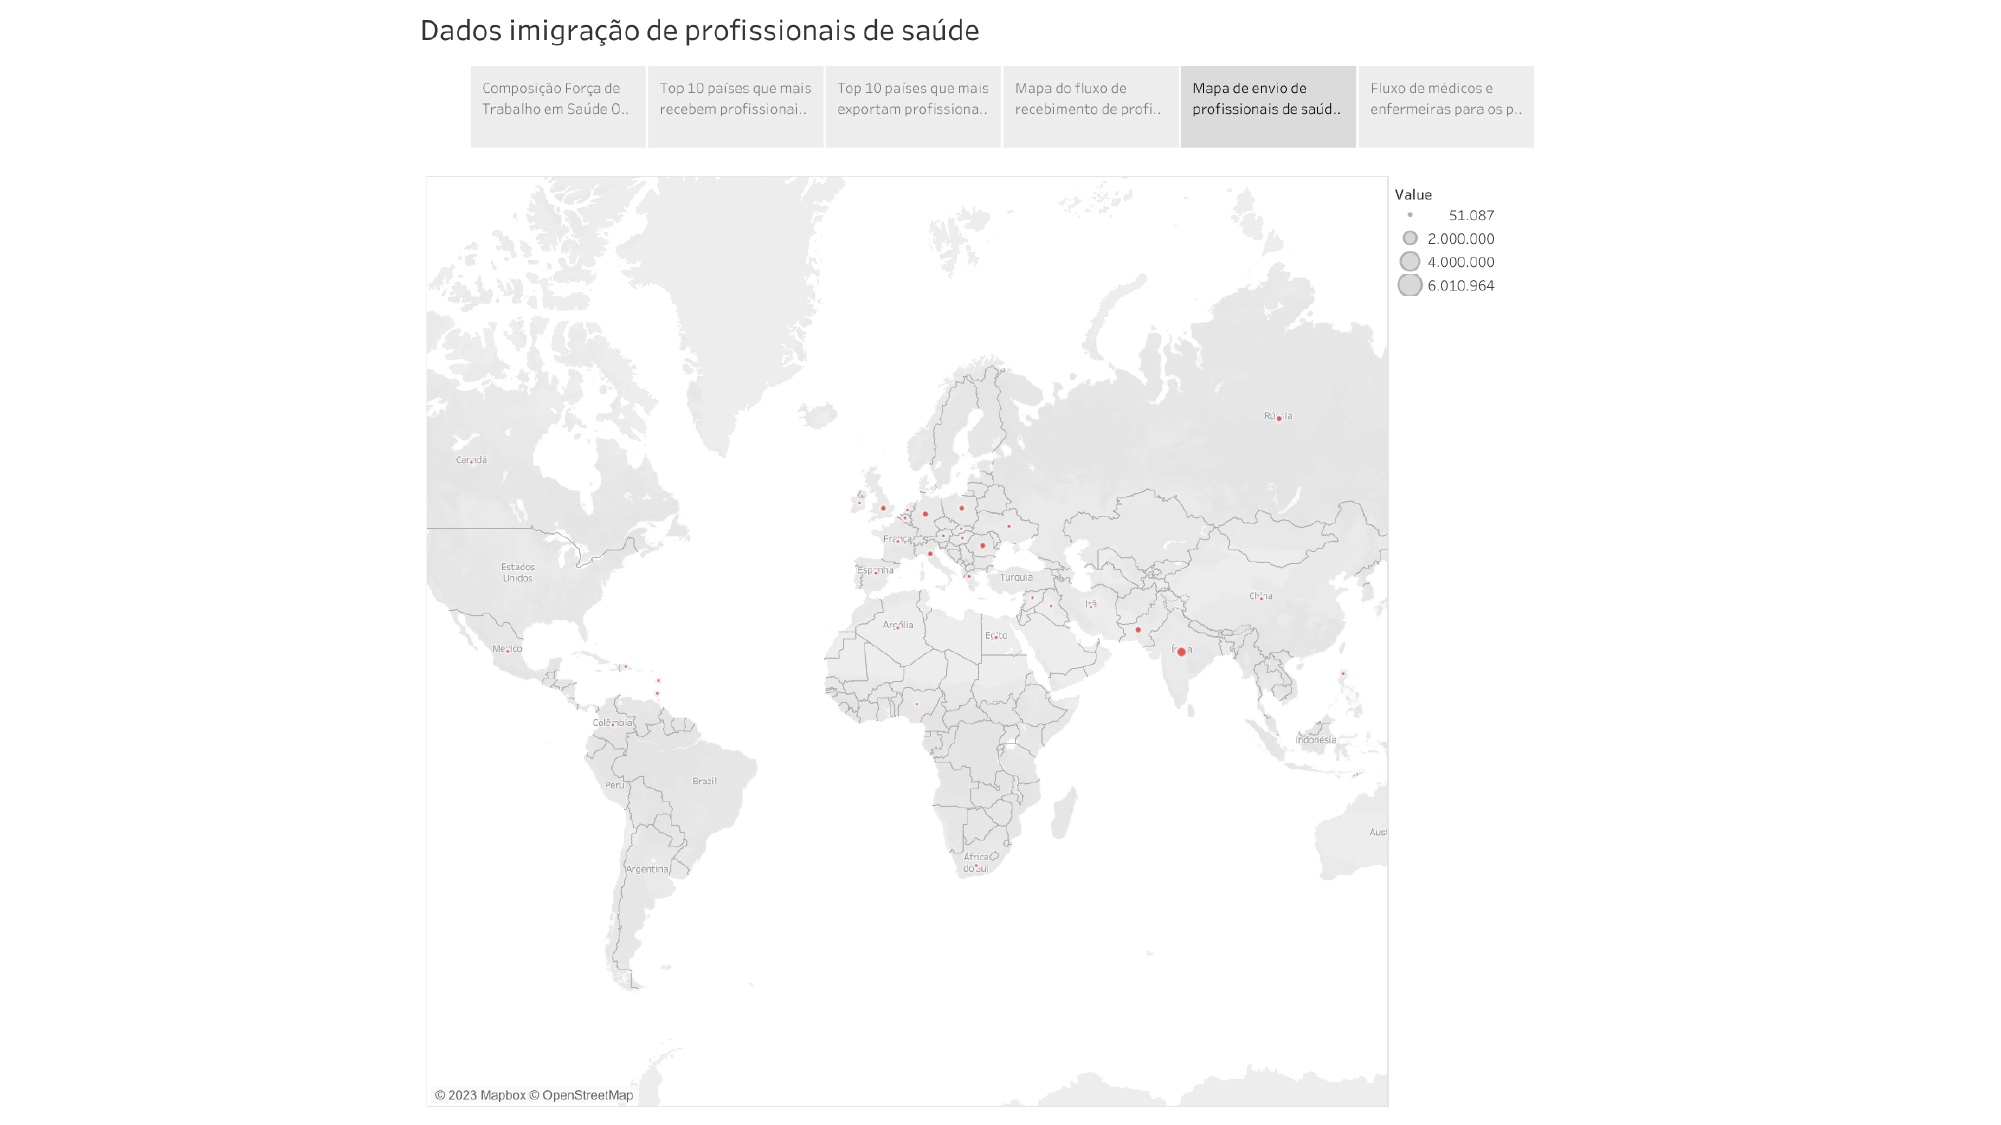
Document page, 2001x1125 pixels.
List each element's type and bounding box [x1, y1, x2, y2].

picture [407, 0, 1593, 1125]
